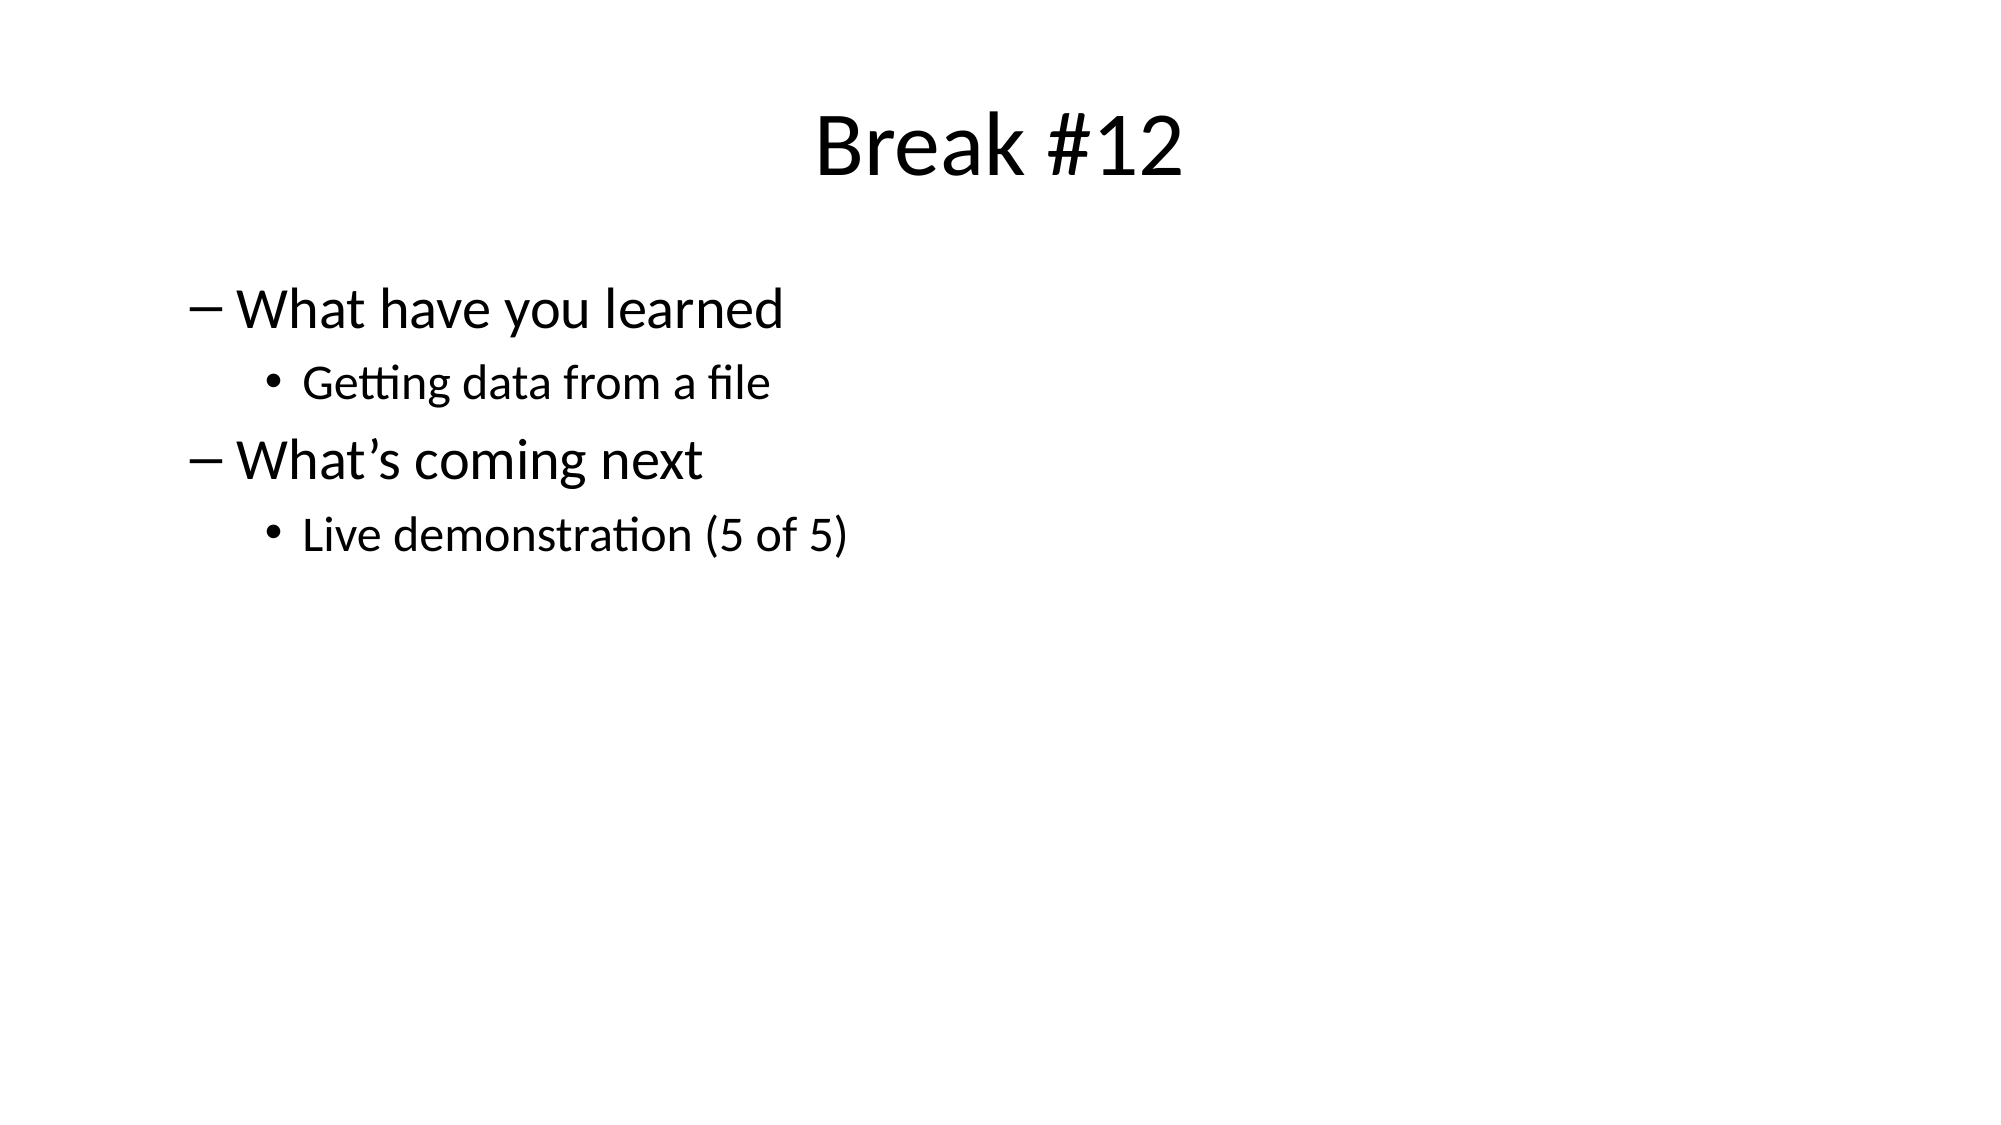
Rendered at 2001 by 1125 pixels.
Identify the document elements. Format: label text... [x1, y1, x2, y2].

title Break #12 [99, 45, 1900, 233]
list What have you learned Getting data from a file What’s coming next Live demonstration (5 of 5) [99, 262, 1900, 1005]
